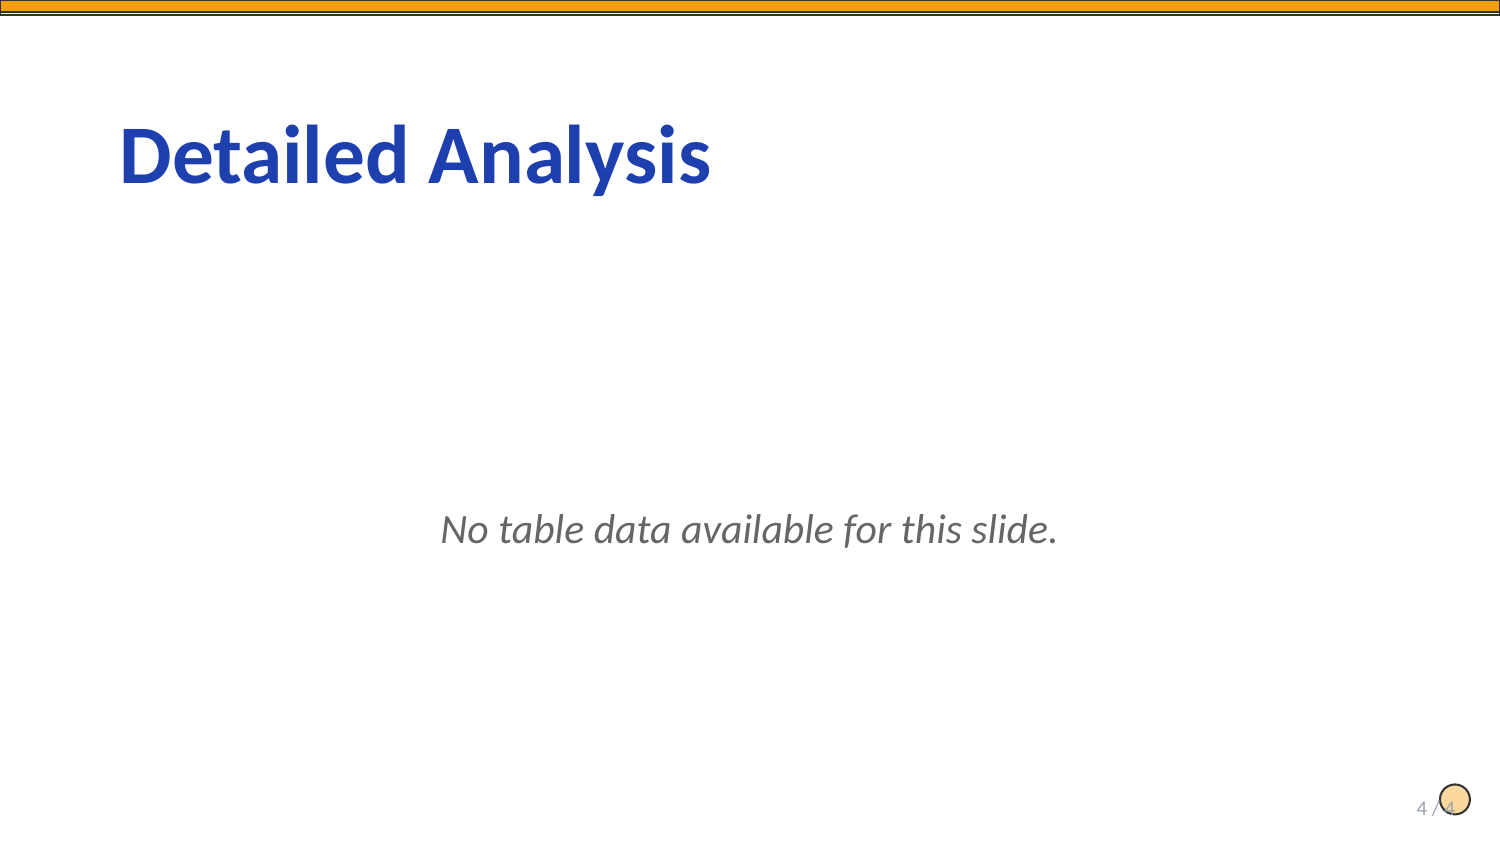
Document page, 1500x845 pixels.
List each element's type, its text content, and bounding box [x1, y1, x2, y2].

text_box [0, 11, 1500, 15]
text_box No table data available for this slide. [104, 284, 1395, 770]
text_box Detailed Analysis [104, 89, 1395, 210]
text_box 4 / 4 [1319, 784, 1470, 830]
text_box [0, 0, 1500, 11]
